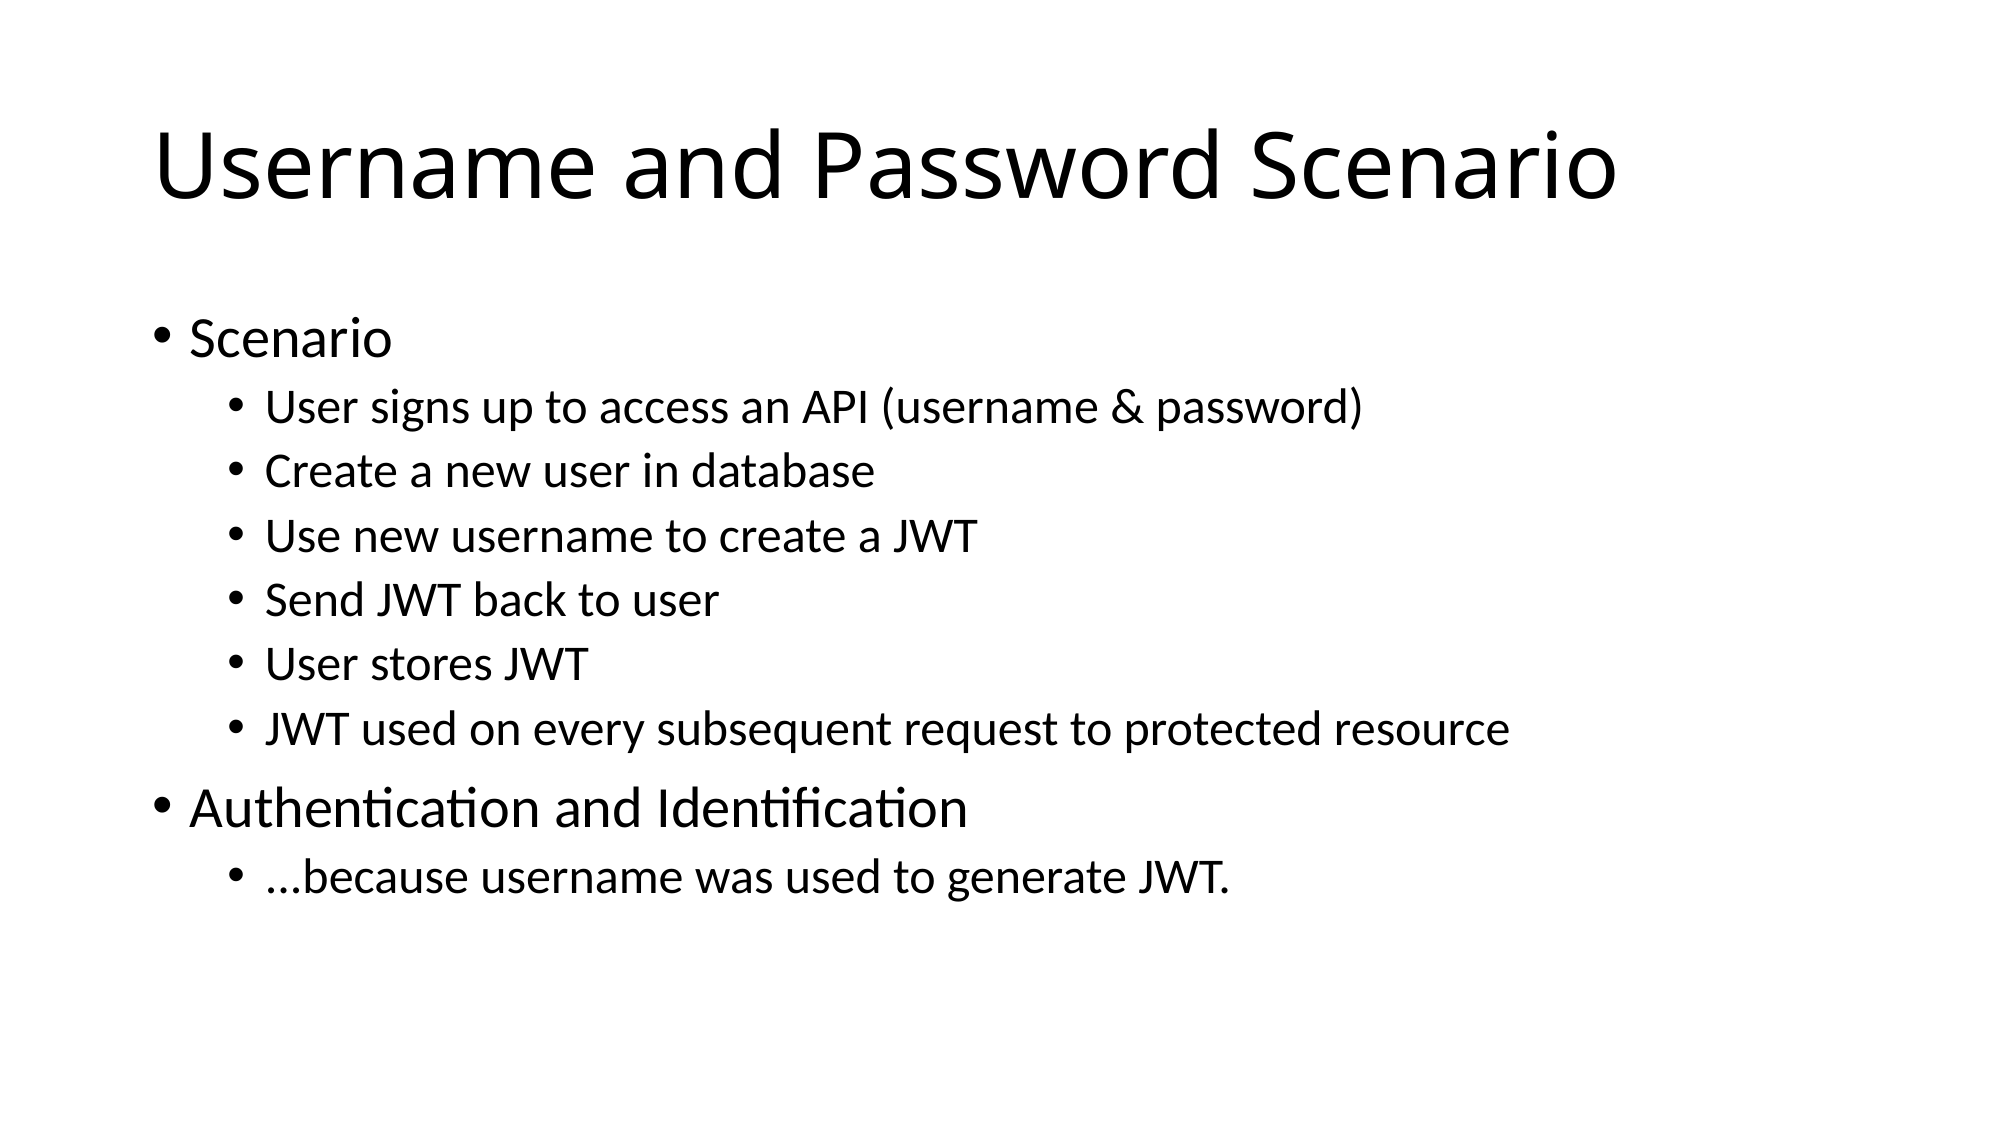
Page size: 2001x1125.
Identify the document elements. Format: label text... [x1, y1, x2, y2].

title Username and Password Scenario [137, 59, 1863, 278]
list Scenario User signs up to access an API (username & password) Create a new user in database Use new username to create a JWT Send JWT back to user User stores JWT JWT used on every subsequent request to protected resource Authentication and Identification ...because username was used to generate JWT. [137, 299, 1746, 1014]
